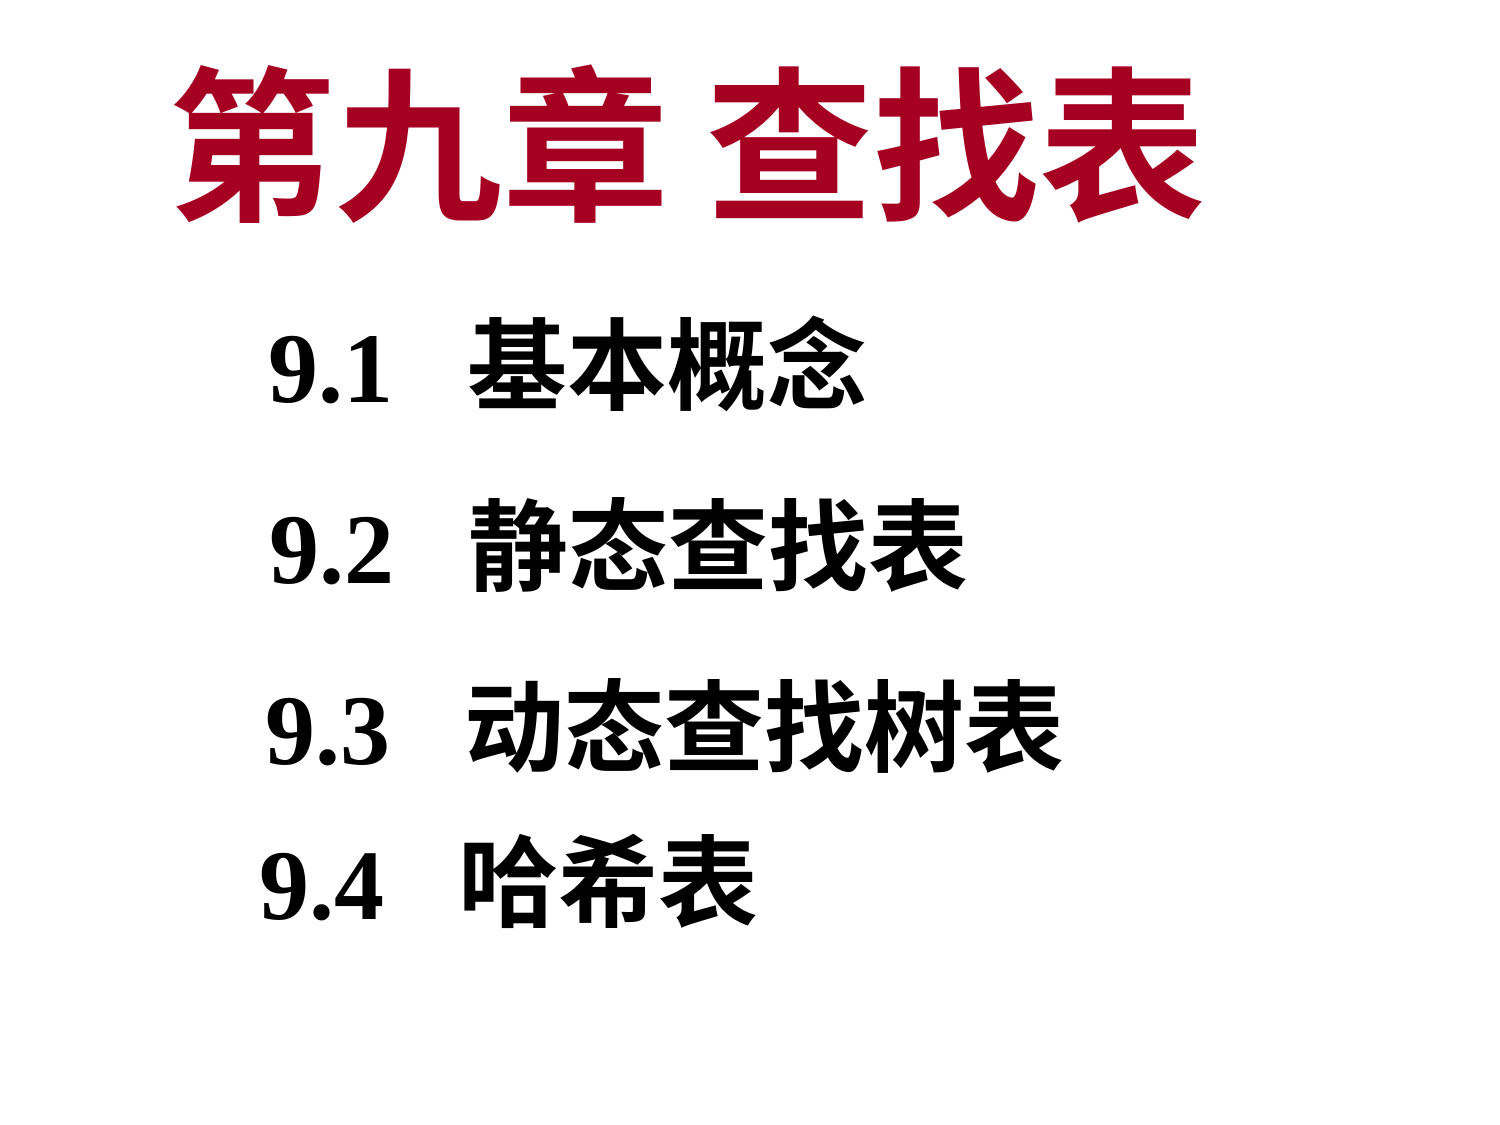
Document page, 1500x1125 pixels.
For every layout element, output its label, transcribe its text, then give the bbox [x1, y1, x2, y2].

text_box 9.1 基本概念 [253, 295, 883, 431]
text_box 9.2 静态查找表 [255, 476, 984, 612]
text_box 9.4 哈希表 [244, 812, 774, 948]
text_box 第九章 查找表 [153, 34, 1384, 249]
text_box 9.3 动态查找树表 [250, 657, 1080, 792]
